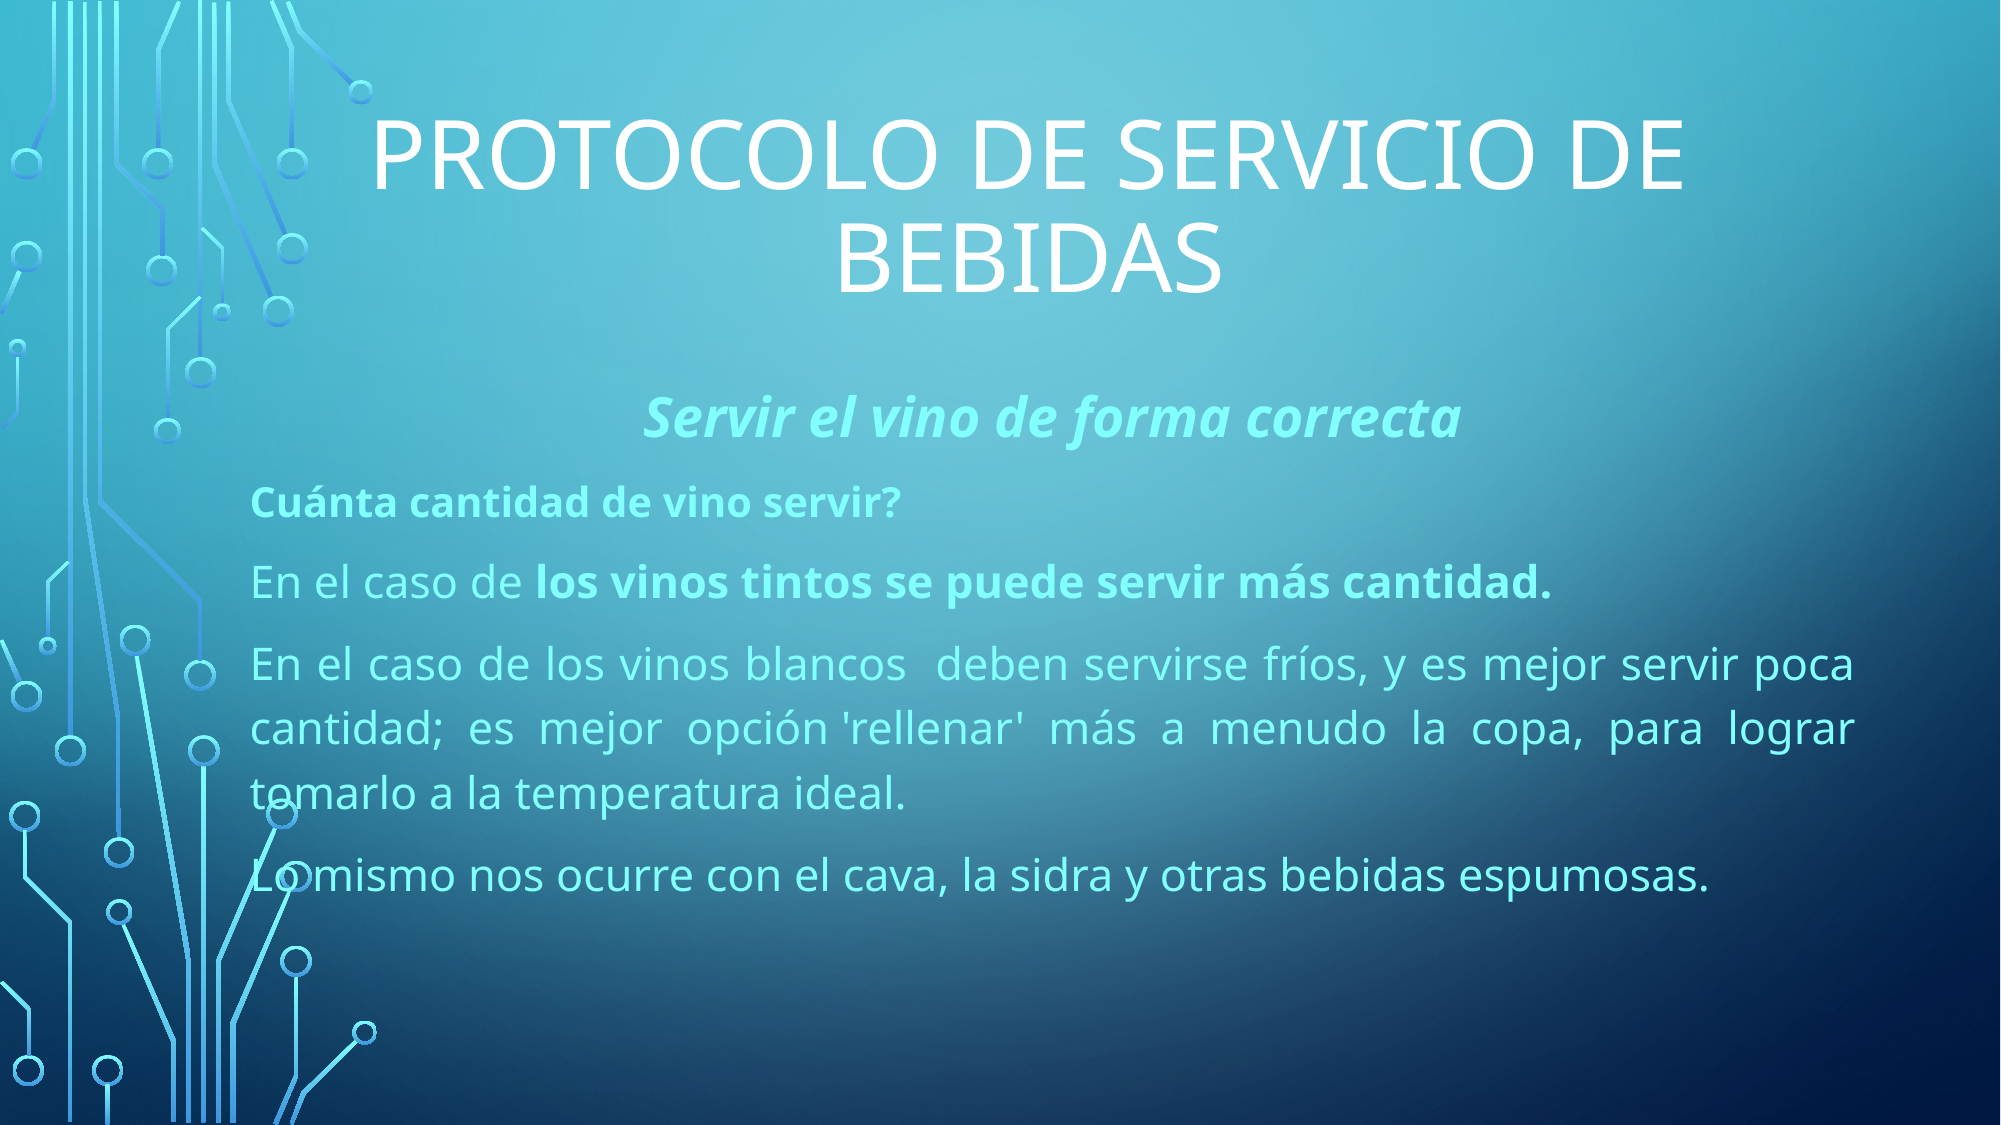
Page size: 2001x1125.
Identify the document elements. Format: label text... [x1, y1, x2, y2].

subtitle Servir el vino de forma correcta Cuánta cantidad de vino servir? En el caso de los vinos tintos se puede servir más cantidad. En el caso de los vinos blancos deben servirse fríos, y es mejor servir poca cantidad; es mejor opción 'rellenar' más a menudo la copa, para lograr tomarlo a la temperatura ideal. Lo mismo nos ocurre con el cava, la sidra y otras bebidas espumosas. [234, 361, 1872, 911]
title Protocolo de servicio de bebidas [307, 97, 1750, 322]
